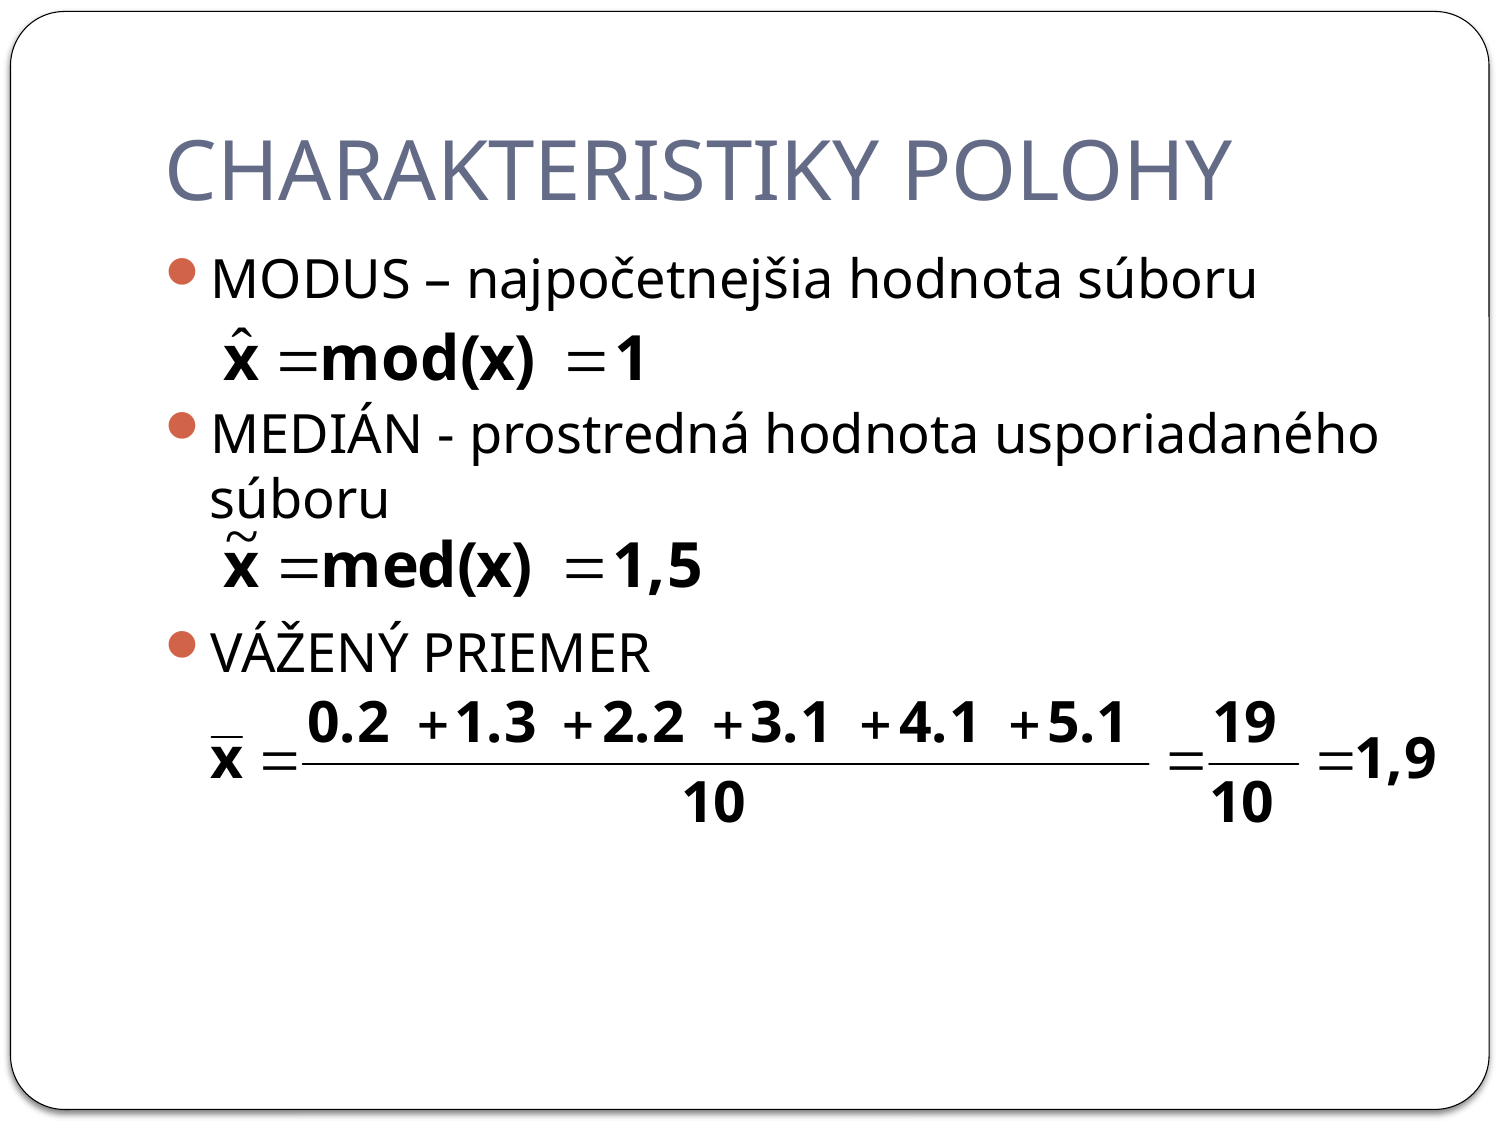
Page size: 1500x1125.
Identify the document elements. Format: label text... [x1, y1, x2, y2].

list MODUS – najpočetnejšia hodnota súboru MEDIÁN - prostredná hodnota usporiadaného súboru VÁŽENÝ PRIEMER [150, 237, 1425, 988]
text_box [212, 524, 744, 614]
title CHARAKTERISTIKY POLOHY [150, 45, 1425, 233]
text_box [212, 312, 672, 407]
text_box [199, 687, 1463, 836]
